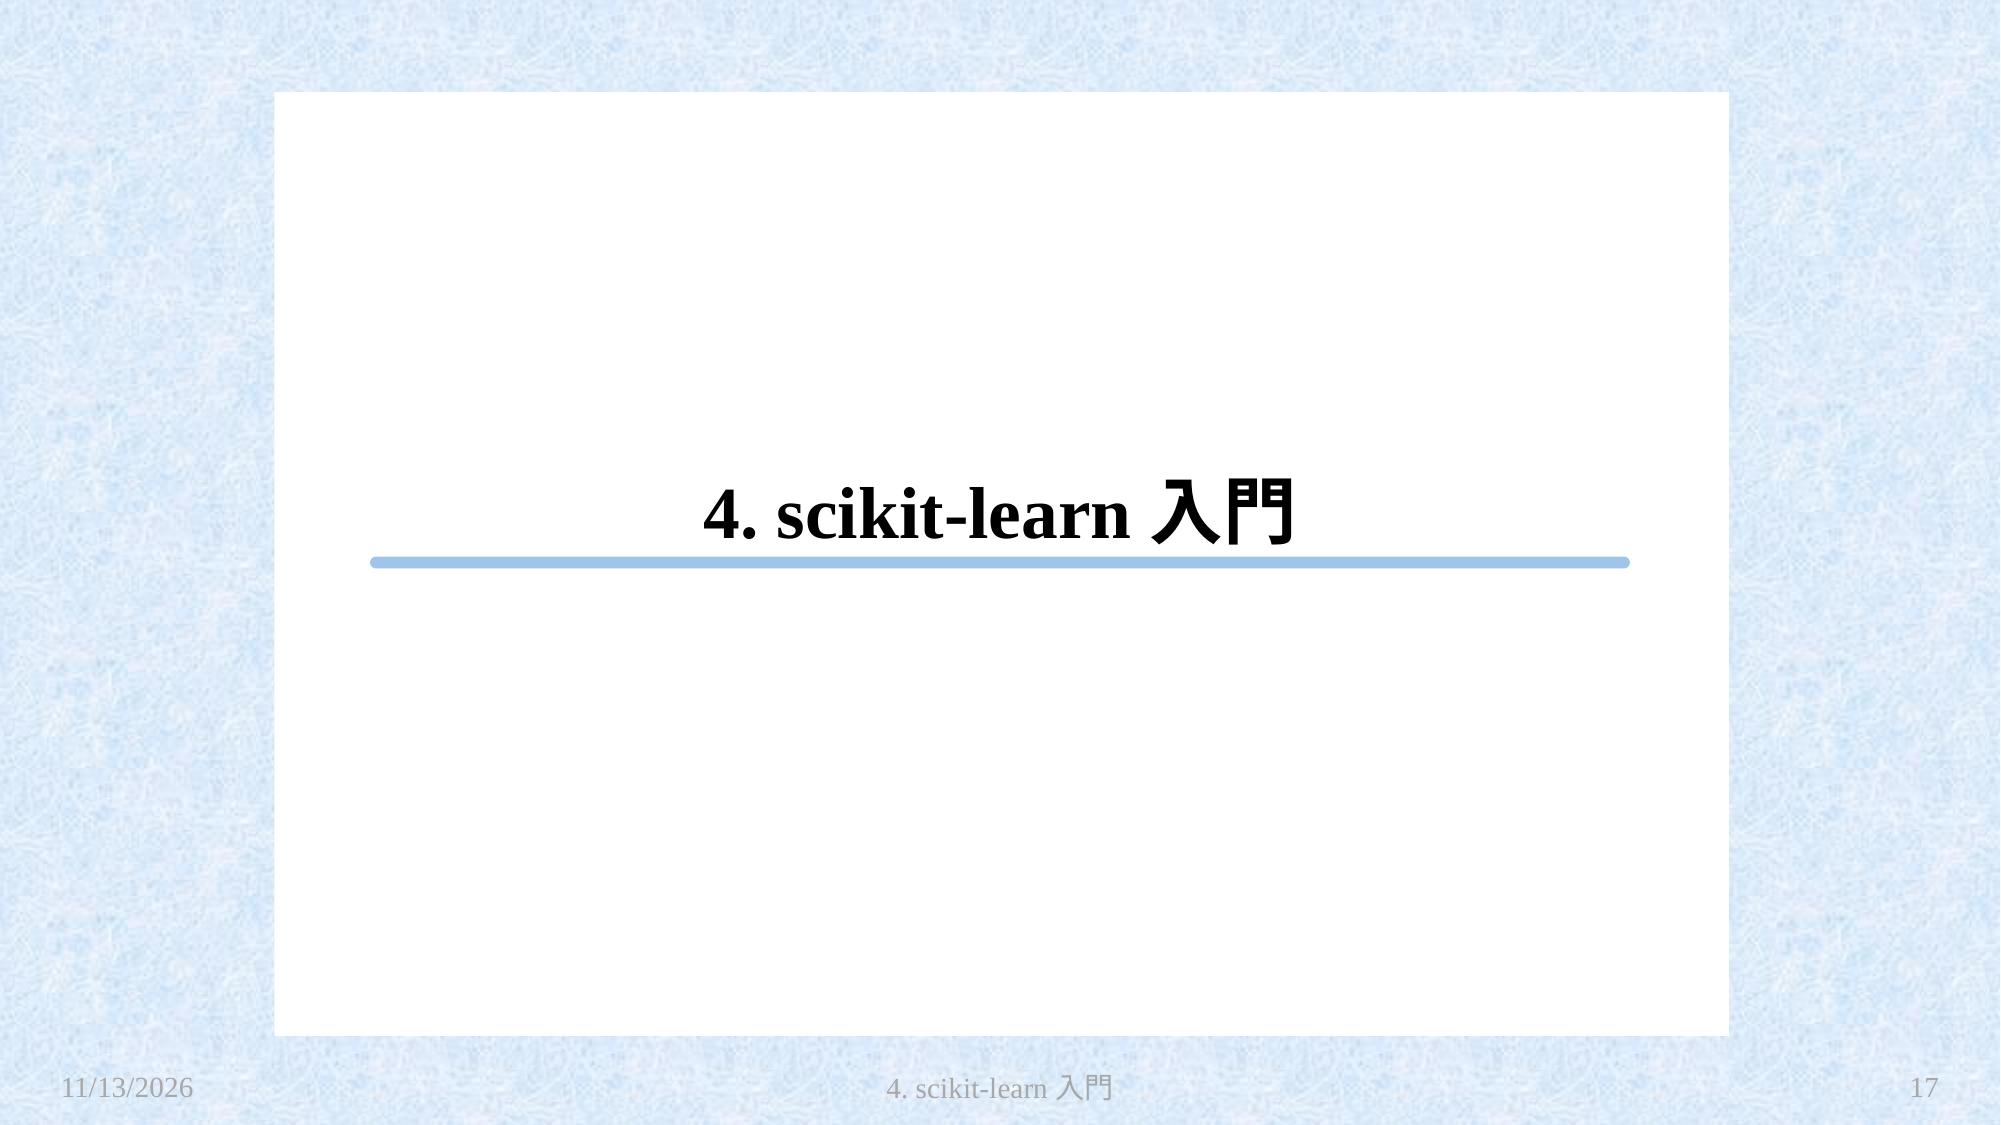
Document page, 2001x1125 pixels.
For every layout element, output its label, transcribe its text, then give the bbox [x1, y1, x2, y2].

title 4. scikit-learn入門 [169, 467, 1831, 563]
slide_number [45, 1056, 496, 1117]
picture [0, 0, 2001, 1125]
slide_number 17 [1504, 1056, 1955, 1117]
footer 4. scikit-learn入門 [662, 1056, 1338, 1117]
